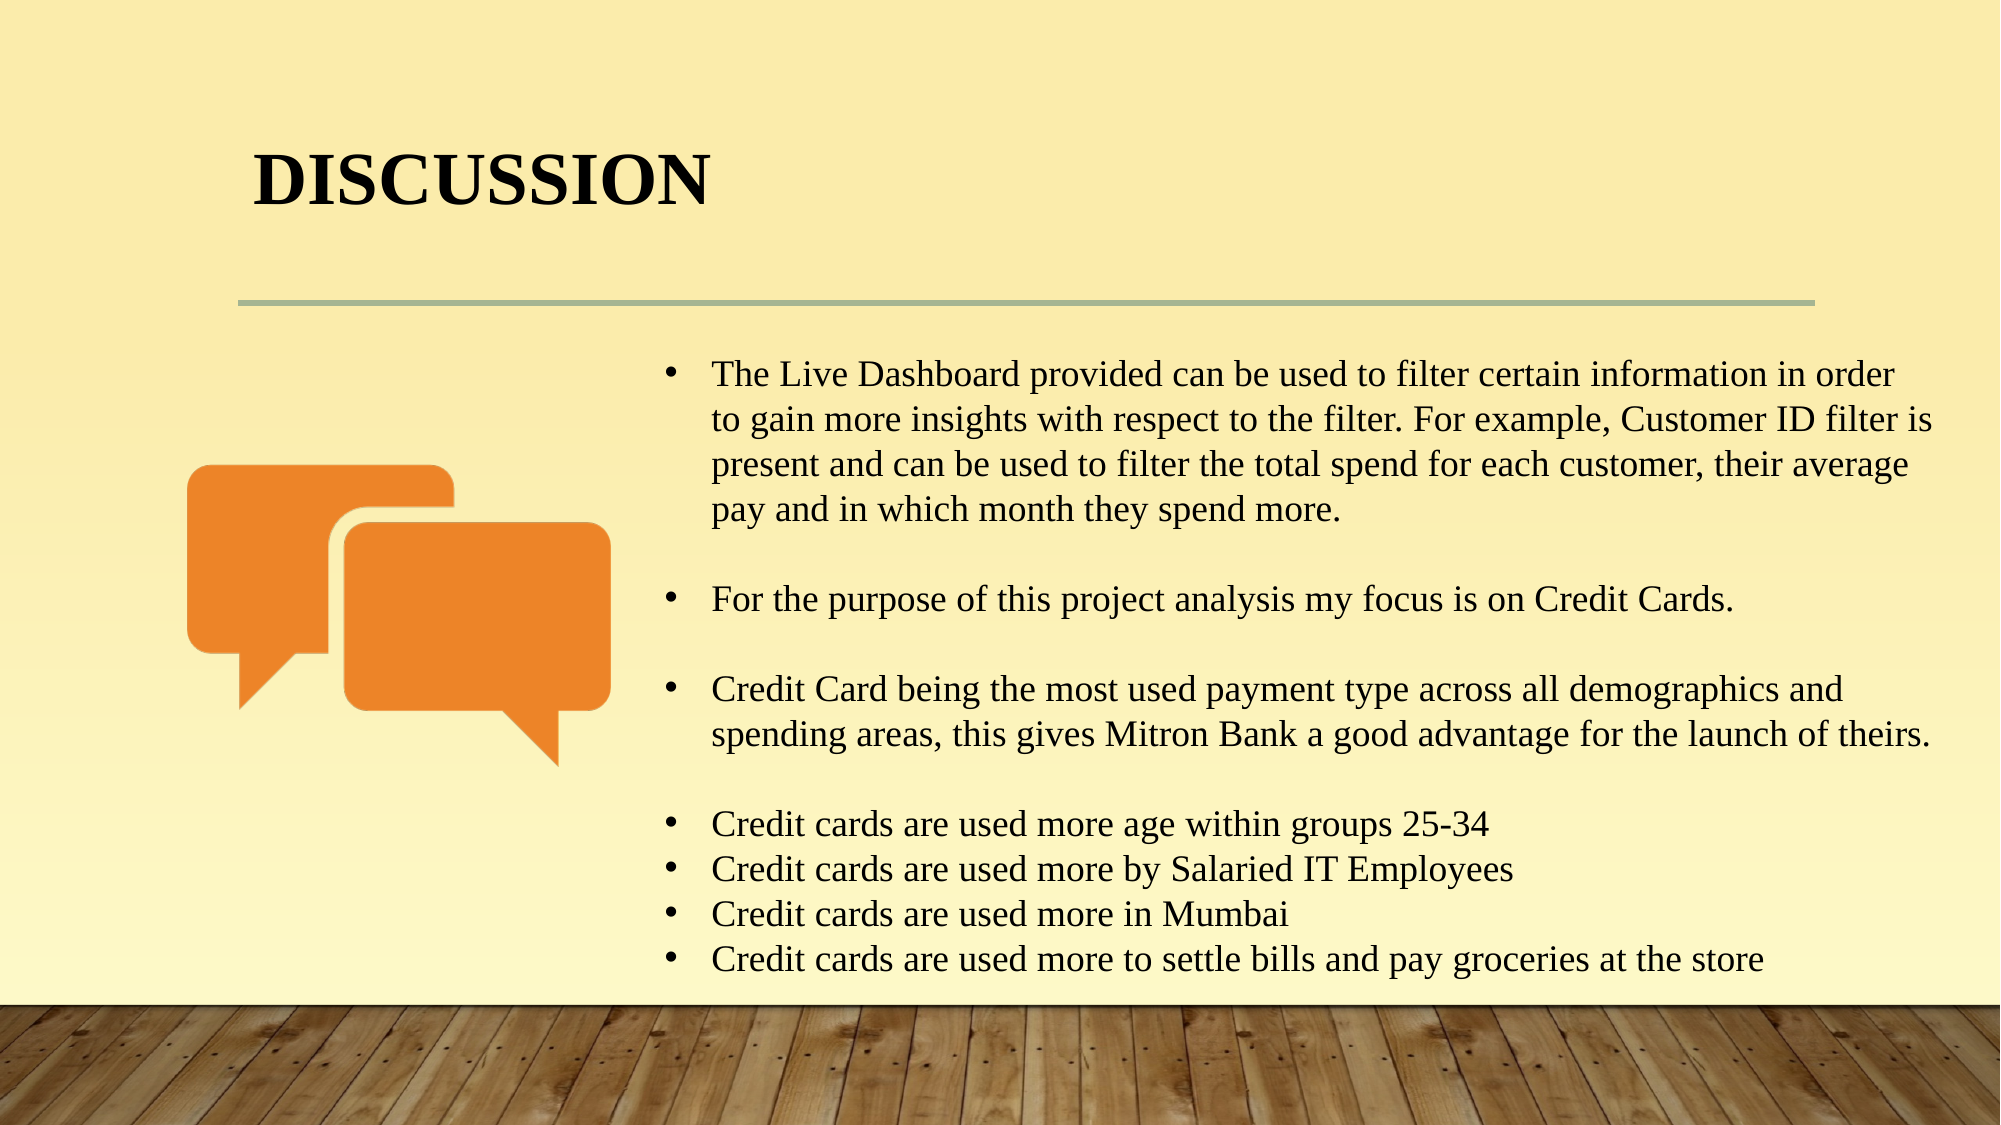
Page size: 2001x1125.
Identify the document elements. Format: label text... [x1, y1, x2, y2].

picture [0, 1005, 2000, 1125]
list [148, 362, 650, 865]
text_box The Live Dashboard provided can be used to filter certain information in order to gain more insights with respect to the filter. For example, Customer ID filter is present and can be used to filter the total spend for each customer, their average pay and in which month they spend more. For the purpose of this project analysis my focus is on Credit Cards. Credit Card being the most used payment type across all demographics and spending areas, this gives Mitron Bank a good advantage for the launch of theirs. Credit cards are used more age within groups 25-34 Credit cards are used more by Salaried IT Employees Credit cards are used more in Mumbai Credit cards are used more to settle bills and pay groceries at the store [649, 341, 1950, 987]
title Discussion [238, 131, 1814, 252]
